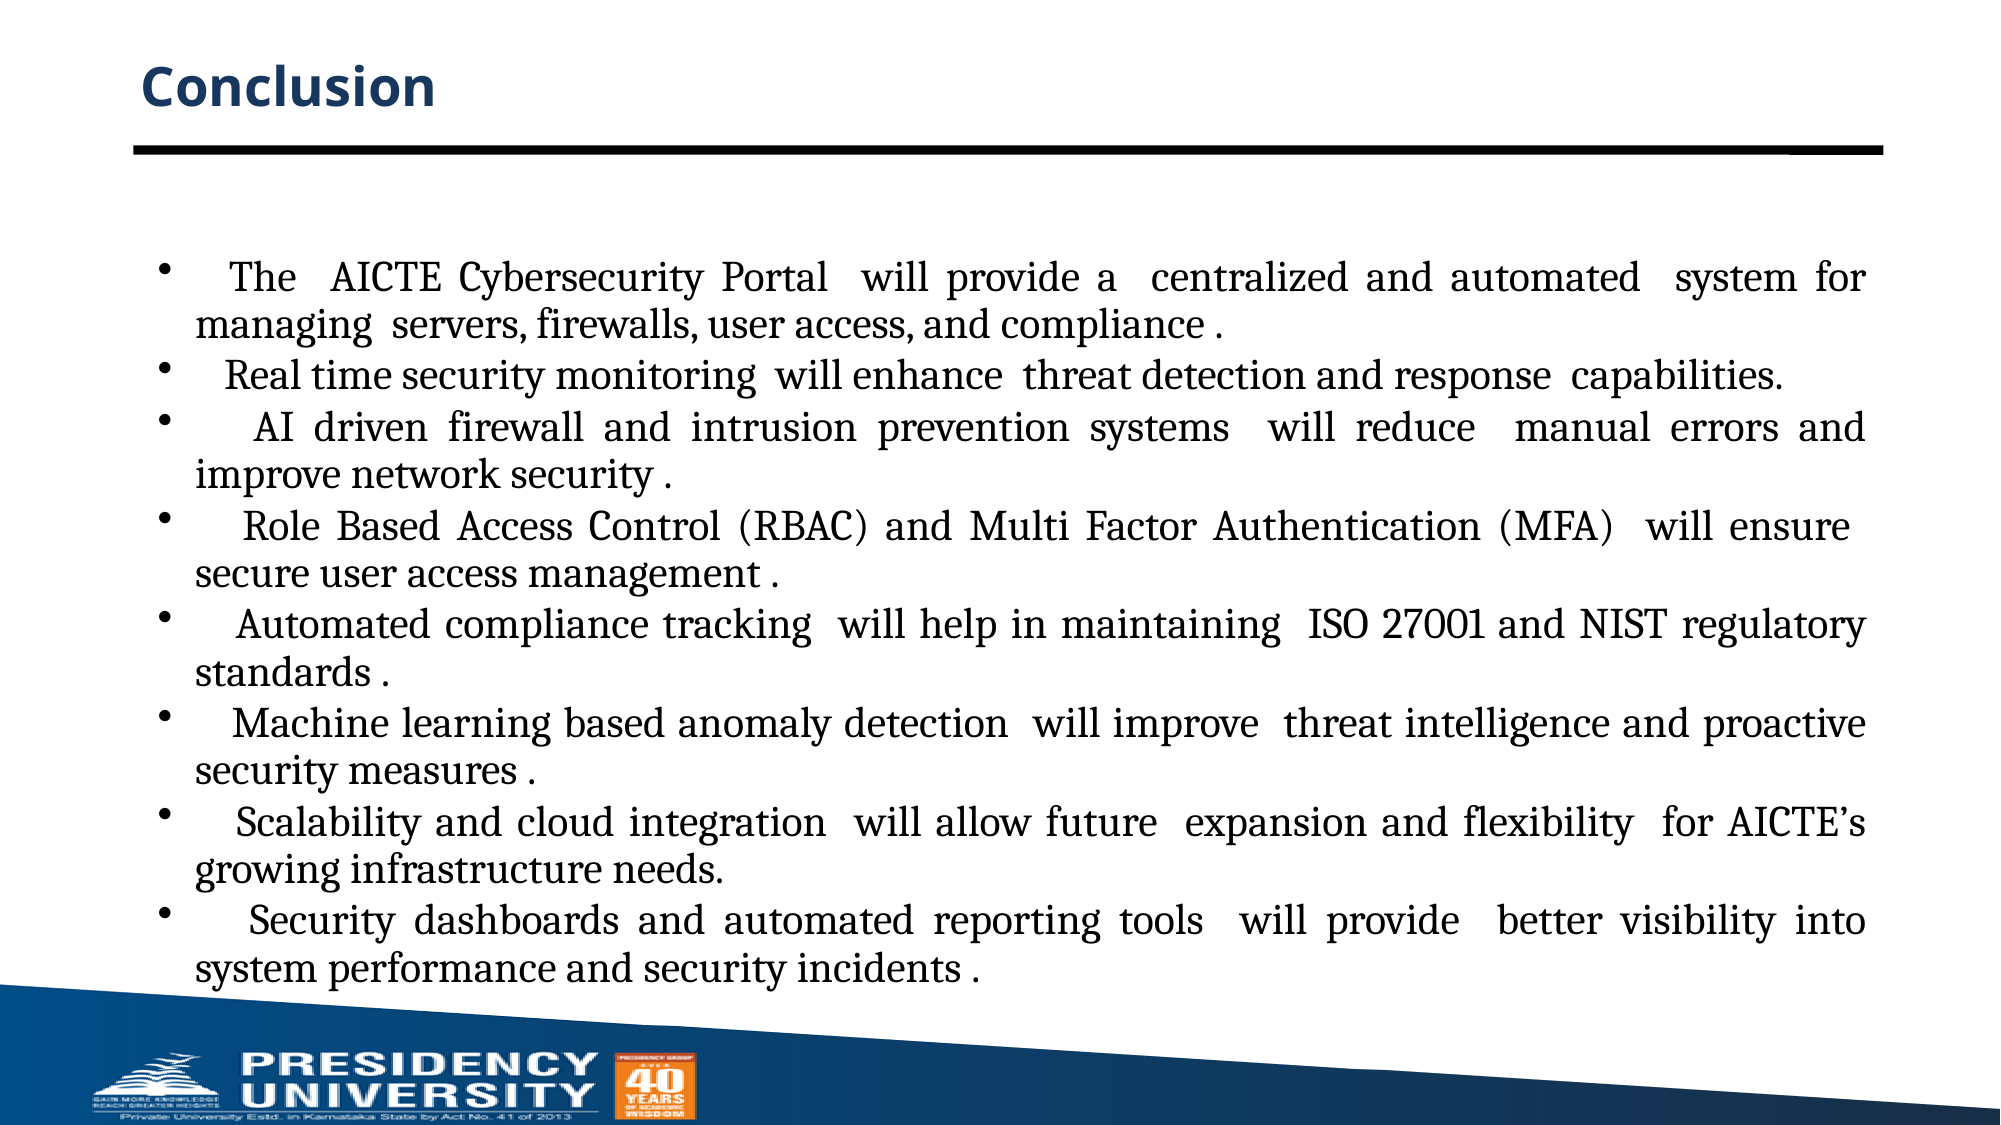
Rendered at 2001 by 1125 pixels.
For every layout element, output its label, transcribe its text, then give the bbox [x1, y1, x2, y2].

picture [0, 982, 2000, 1125]
title Conclusion [132, 44, 1884, 126]
list The AICTE Cybersecurity Portal will provide a centralized and automated system for managing servers, firewalls, user access, and compliance . Real time security monitoring will enhance threat detection and response capabilities. AI driven firewall and intrusion prevention systems will reduce manual errors and improve network security . Role Based Access Control (RBAC) and Multi Factor Authentication (MFA) will ensure secure user access management . Automated compliance tracking will help in maintaining ISO 27001 and NIST regulatory standards . Machine learning based anomaly detection will improve threat intelligence and proactive security measures . Scalability and cloud integration will allow future expansion and flexibility for AICTE’s growing infrastructure needs. Security dashboards and automated reporting tools will provide better visibility into system performance and security incidents . [124, 188, 1876, 1003]
